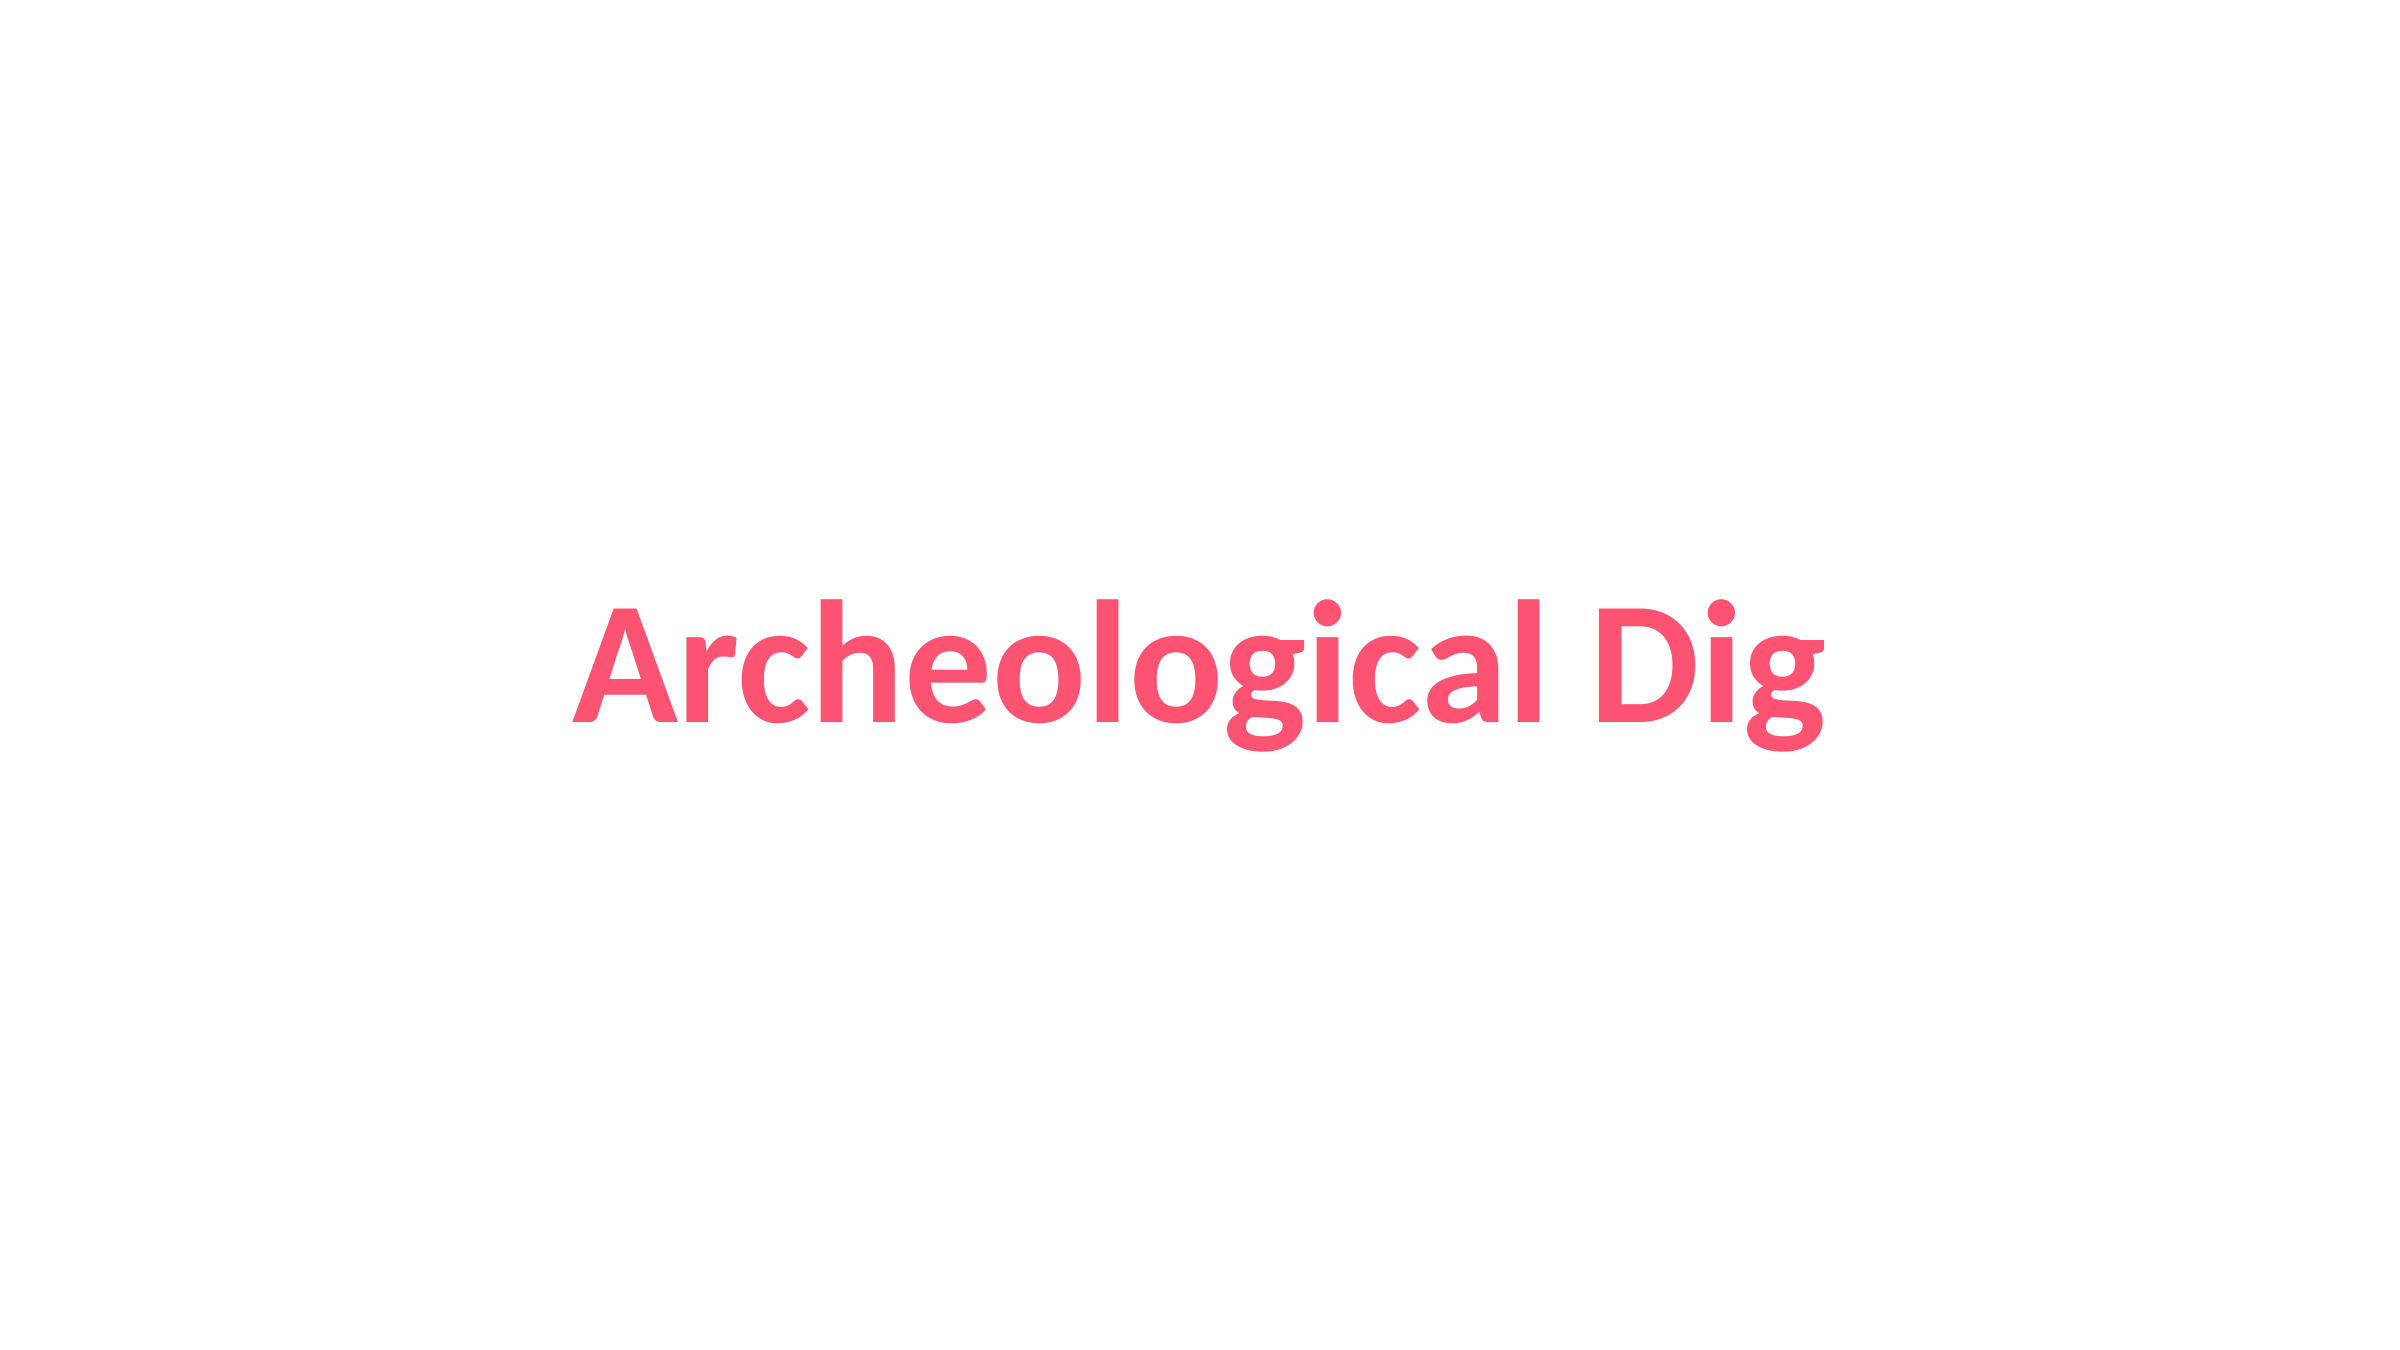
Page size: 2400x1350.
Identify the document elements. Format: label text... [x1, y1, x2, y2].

text_box Archeological Dig [557, 539, 1843, 765]
